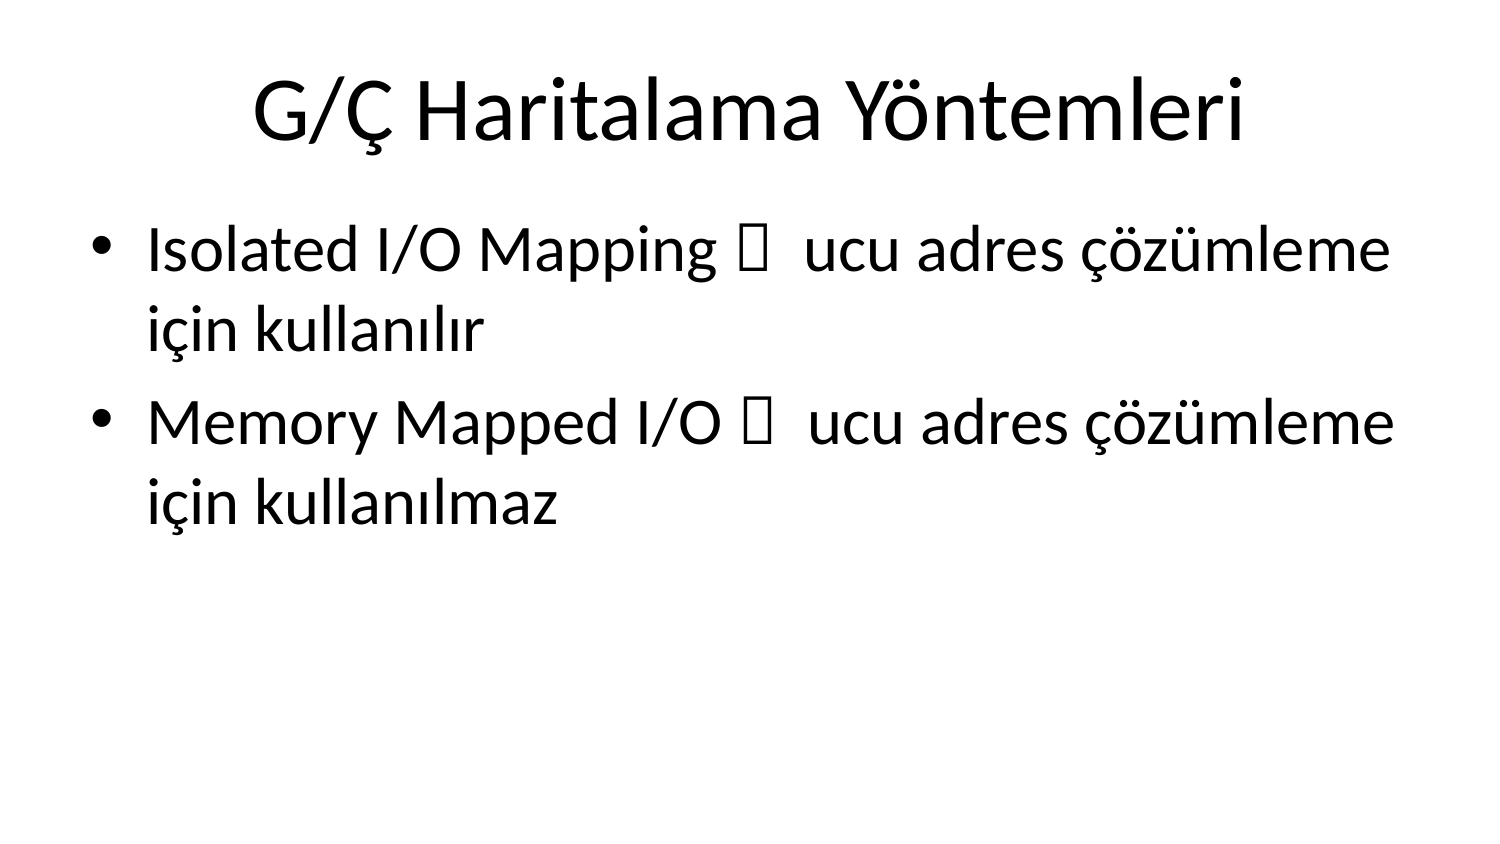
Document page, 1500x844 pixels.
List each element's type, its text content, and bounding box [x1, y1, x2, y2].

title G/Ç Haritalama Yöntemleri [75, 33, 1425, 175]
